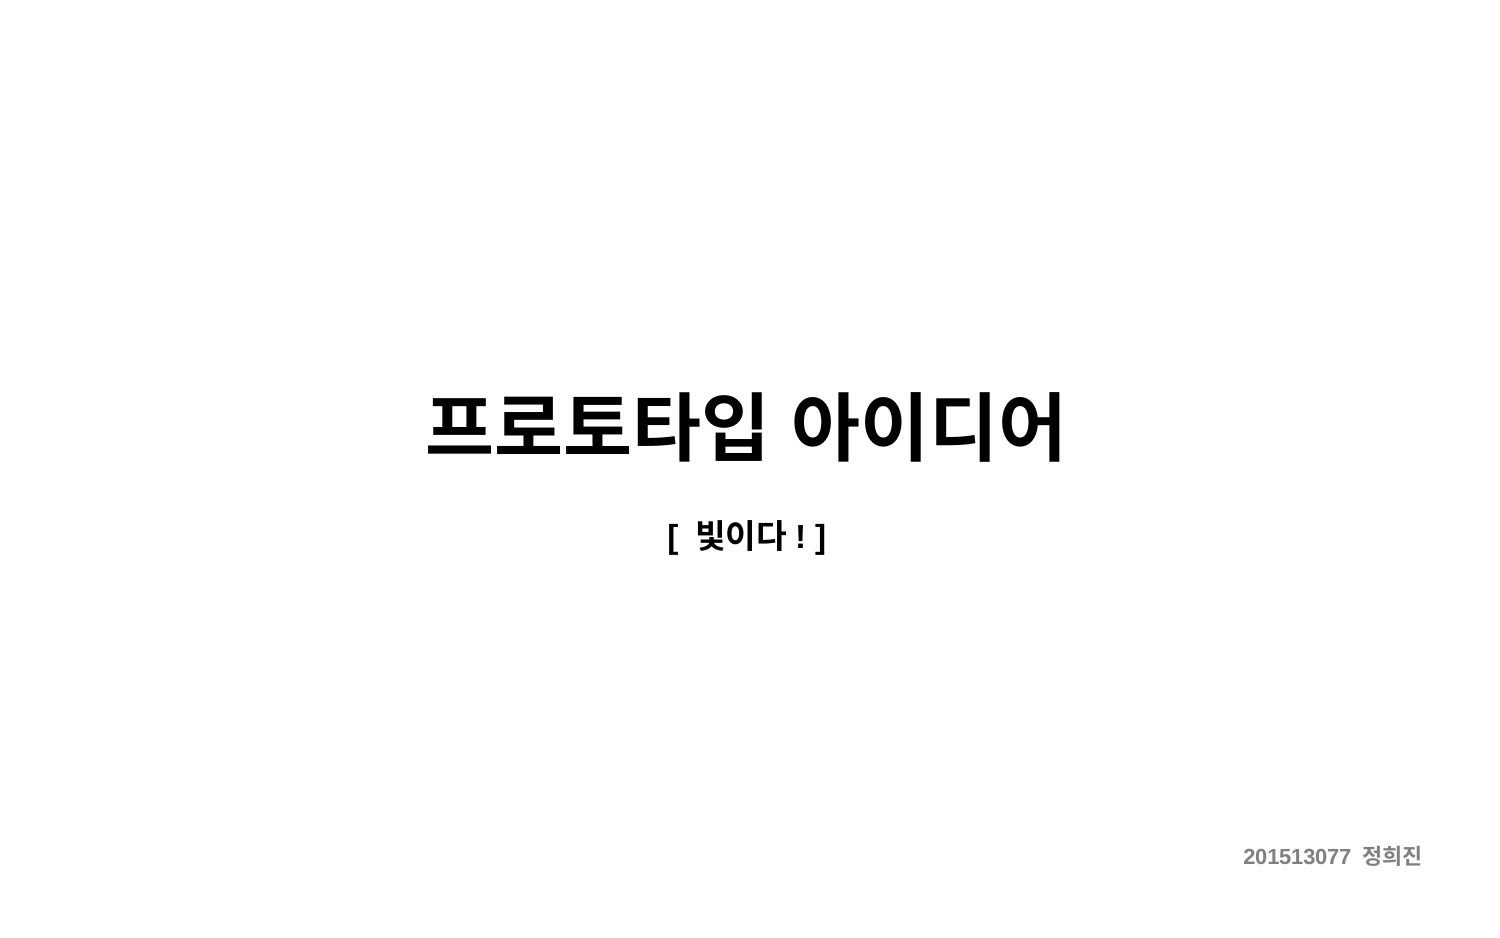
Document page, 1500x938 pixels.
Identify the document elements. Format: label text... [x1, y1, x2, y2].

text_box [ 빛이다! ] [652, 507, 842, 563]
text_box 201513077 정희진 [1068, 834, 1438, 876]
text_box 프로토타입 아이디어 [297, 373, 1196, 478]
